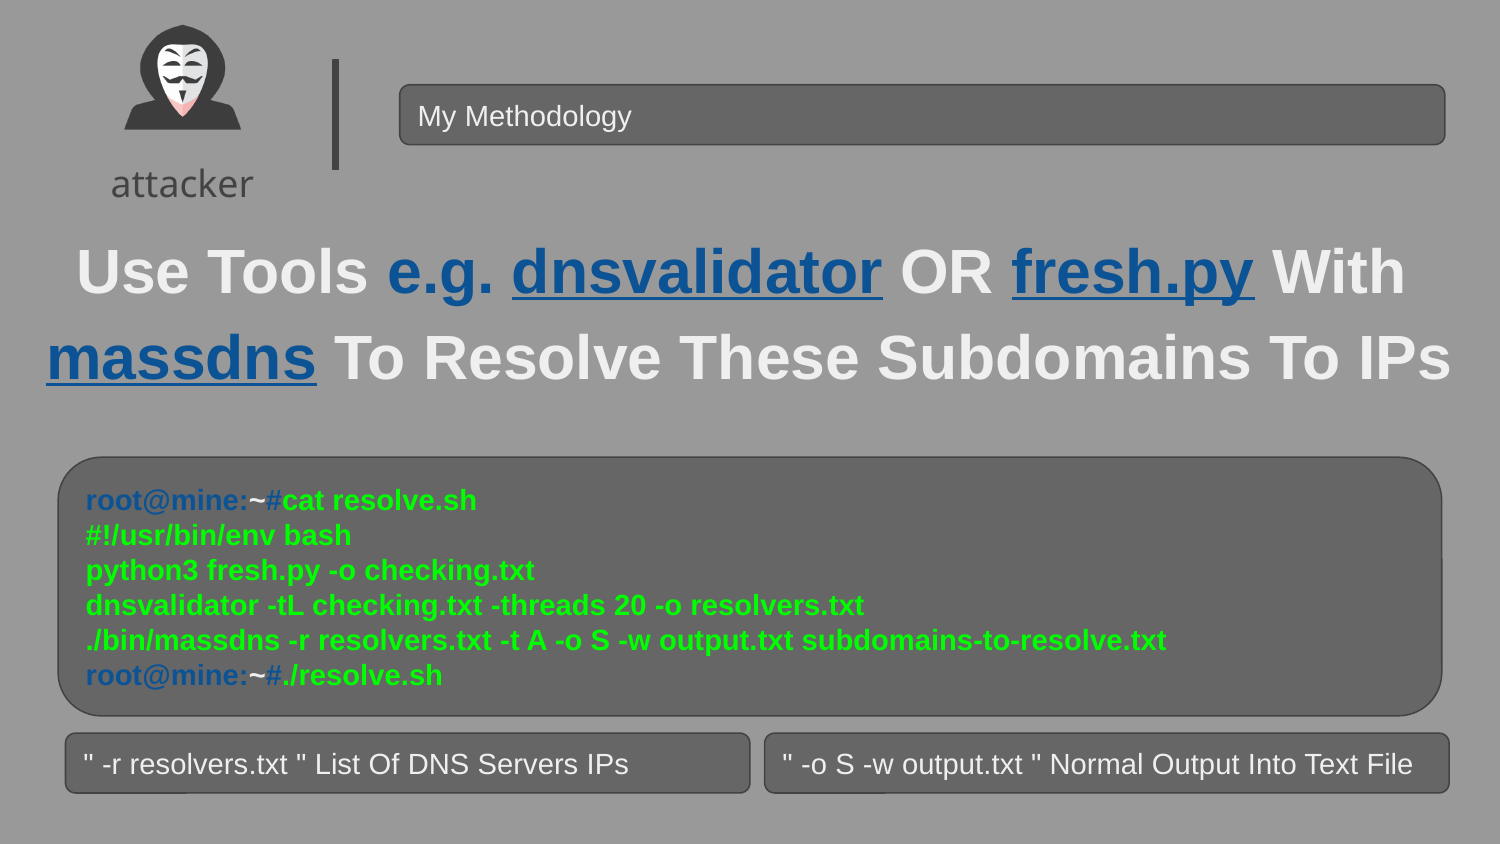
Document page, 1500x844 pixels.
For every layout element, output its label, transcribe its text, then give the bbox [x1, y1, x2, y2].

text_box Use Tools e.g. dnsvalidator OR fresh.py With massdns To Resolve These Subdomains To IPs [23, 204, 1477, 377]
text_box " -r resolvers.txt " List Of DNS Servers IPs [65, 733, 750, 793]
text_box root@mine:~#cat resolve.sh #!/usr/bin/env bash python3 fresh.py -o checking.txt dnsvalidator -tL checking.txt -threads 20 -o resolvers.txt ./bin/massdns -r resolvers.txt -t A -o S -w output.txt subdomains-to-resolve.txt root@mine:~#./resolve.sh [58, 457, 1442, 716]
text_box My Methodology [399, 84, 1445, 145]
picture [82, 0, 283, 170]
text_box " -o S -w output.txt " Normal Output Into Text File [764, 733, 1450, 793]
text_box attacker [47, 144, 318, 204]
text_box [333, 59, 339, 170]
